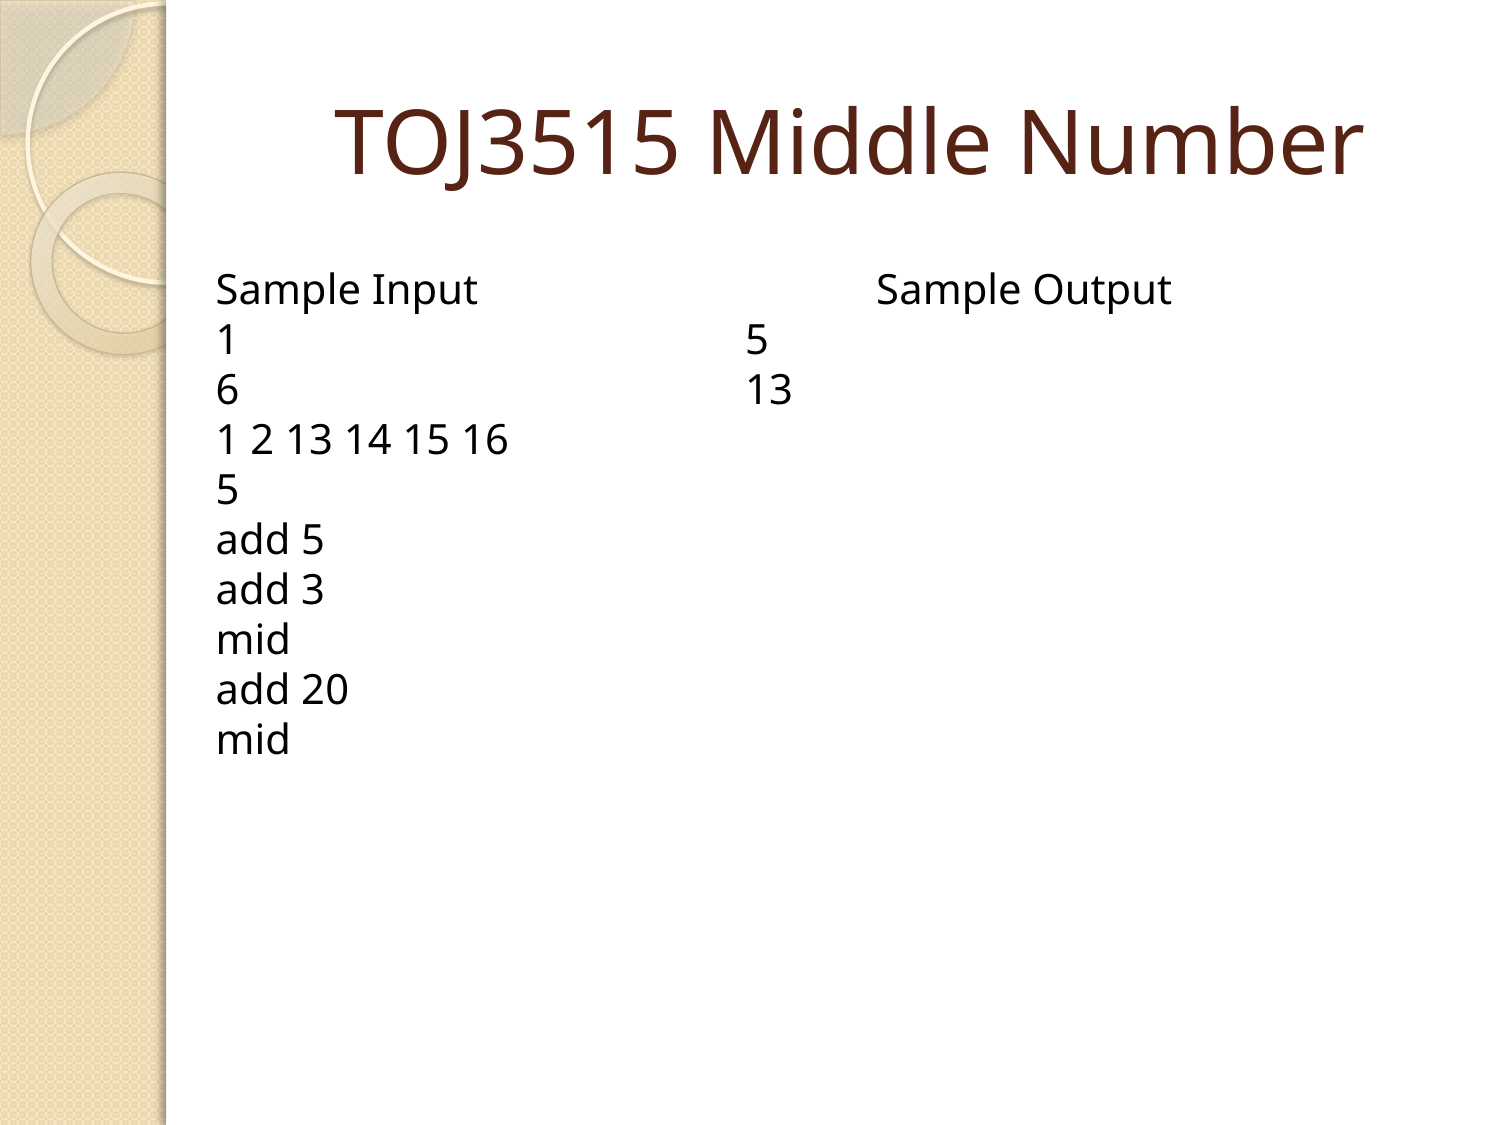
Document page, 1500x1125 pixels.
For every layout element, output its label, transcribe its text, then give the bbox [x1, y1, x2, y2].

title TOJ3515 Middle Number [235, 45, 1466, 233]
text_box Sample Input Sample Output 1 5 6 13 1 2 13 14 15 16 5 add 5 add 3 mid add 20 mid [200, 255, 1359, 771]
